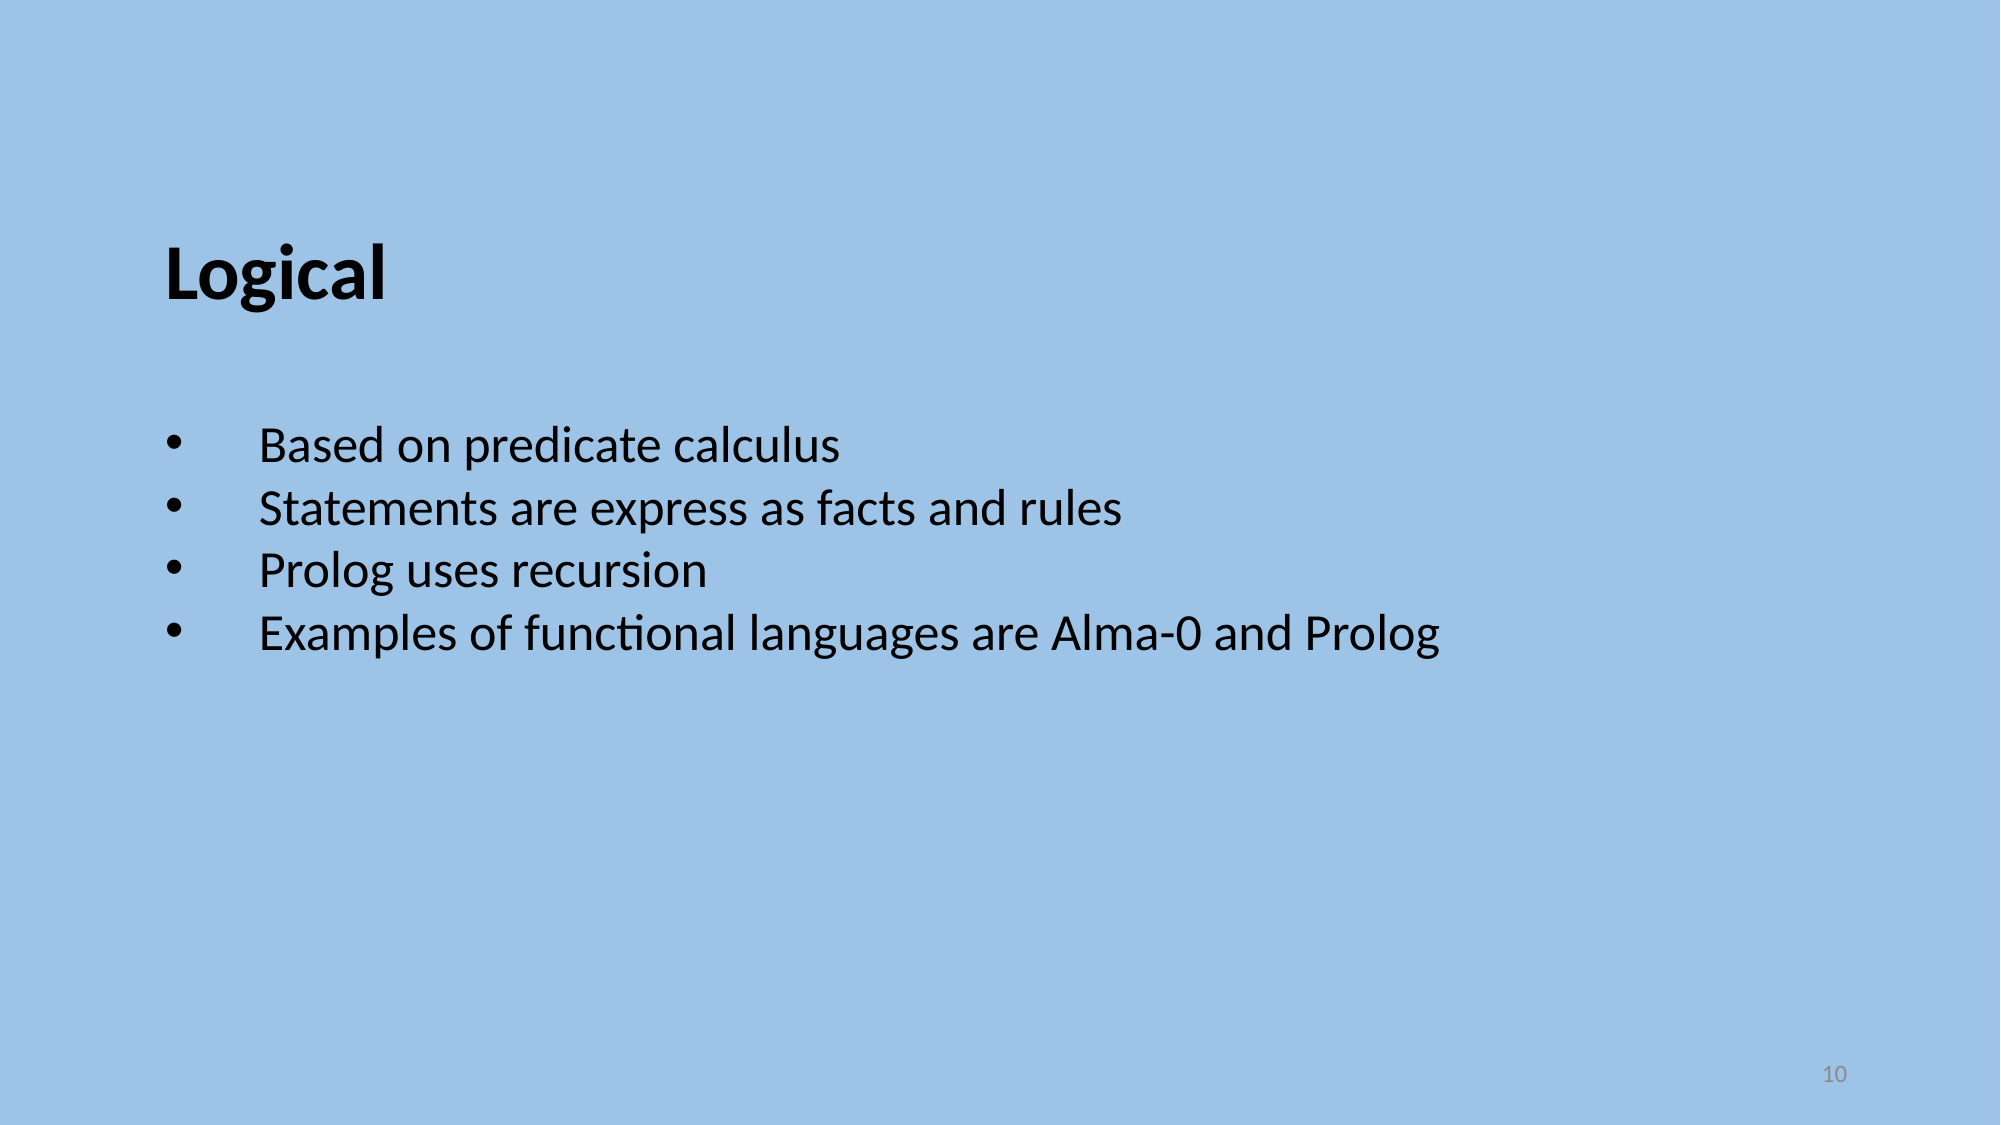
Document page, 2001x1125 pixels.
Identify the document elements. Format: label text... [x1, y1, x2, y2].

text_box Logical Based on predicate calculus Statements are express as facts and rules Prolog uses recursion Examples of functional languages are Alma-0 and Prolog [0, 213, 2000, 669]
slide_number 10 [1412, 1042, 1863, 1103]
